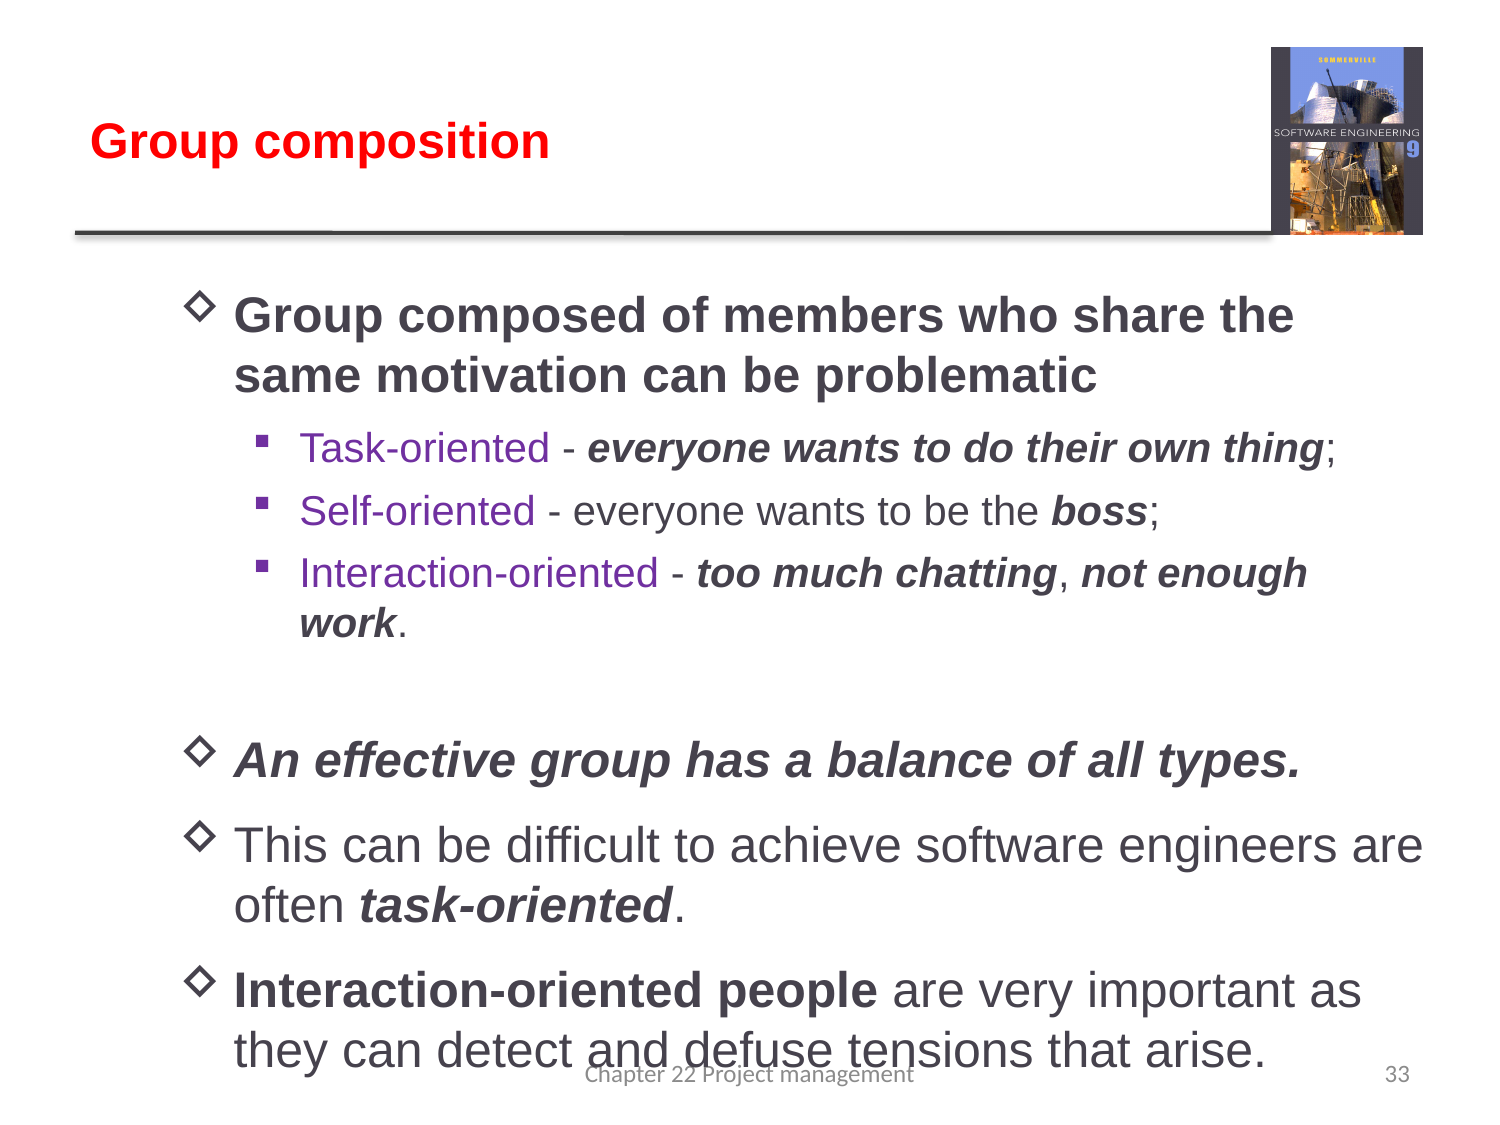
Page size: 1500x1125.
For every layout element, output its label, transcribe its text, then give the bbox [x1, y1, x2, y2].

slide_number 33 [1074, 1042, 1425, 1103]
footer Chapter 22 Project management [512, 1042, 988, 1103]
title Group composition [74, 44, 1272, 233]
list Group composed of members who share the same motivation can be problematic Task-oriented - everyone wants to do their own thing; Self-oriented - everyone wants to be the boss; Interaction-oriented - too much chatting, not enough work. An effective group has a balance of all types. This can be difficult to achieve software engineers are often task-oriented. Interaction-oriented people are very important as they can detect and defuse tensions that arise. [162, 275, 1443, 1015]
picture [1272, 47, 1423, 235]
